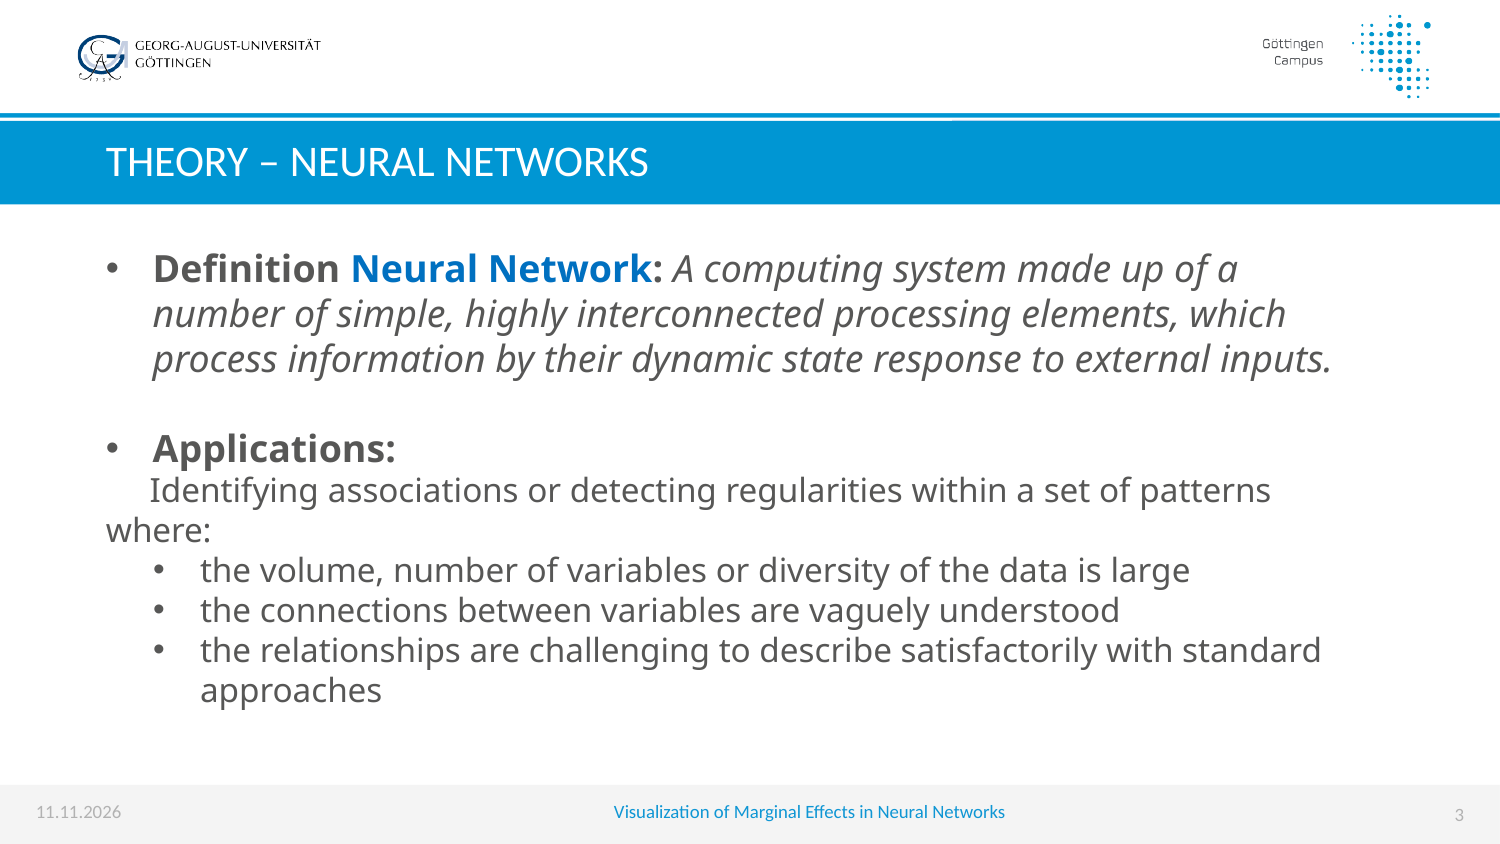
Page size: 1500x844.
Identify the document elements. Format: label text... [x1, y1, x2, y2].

picture [0, 205, 1500, 844]
list Definition Neural Network: A computing system made up of a number of simple, highly interconnected processing elements, which process information by their dynamic state response to external inputs. Applications: Identifying associations or detecting regularities within a set of patterns where: the volume, number of variables or diversity of the data is large the connections between variables are vaguely understood the relationships are challenging to describe satisfactorily with standard approaches [105, 244, 1357, 765]
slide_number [35, 799, 205, 824]
picture [0, 0, 1500, 113]
text_box Visualization of Marginal Effects in Neural Networks [312, 800, 1307, 824]
title Theory – Neural Networks [105, 132, 1357, 186]
slide_number 3 [1365, 802, 1465, 824]
